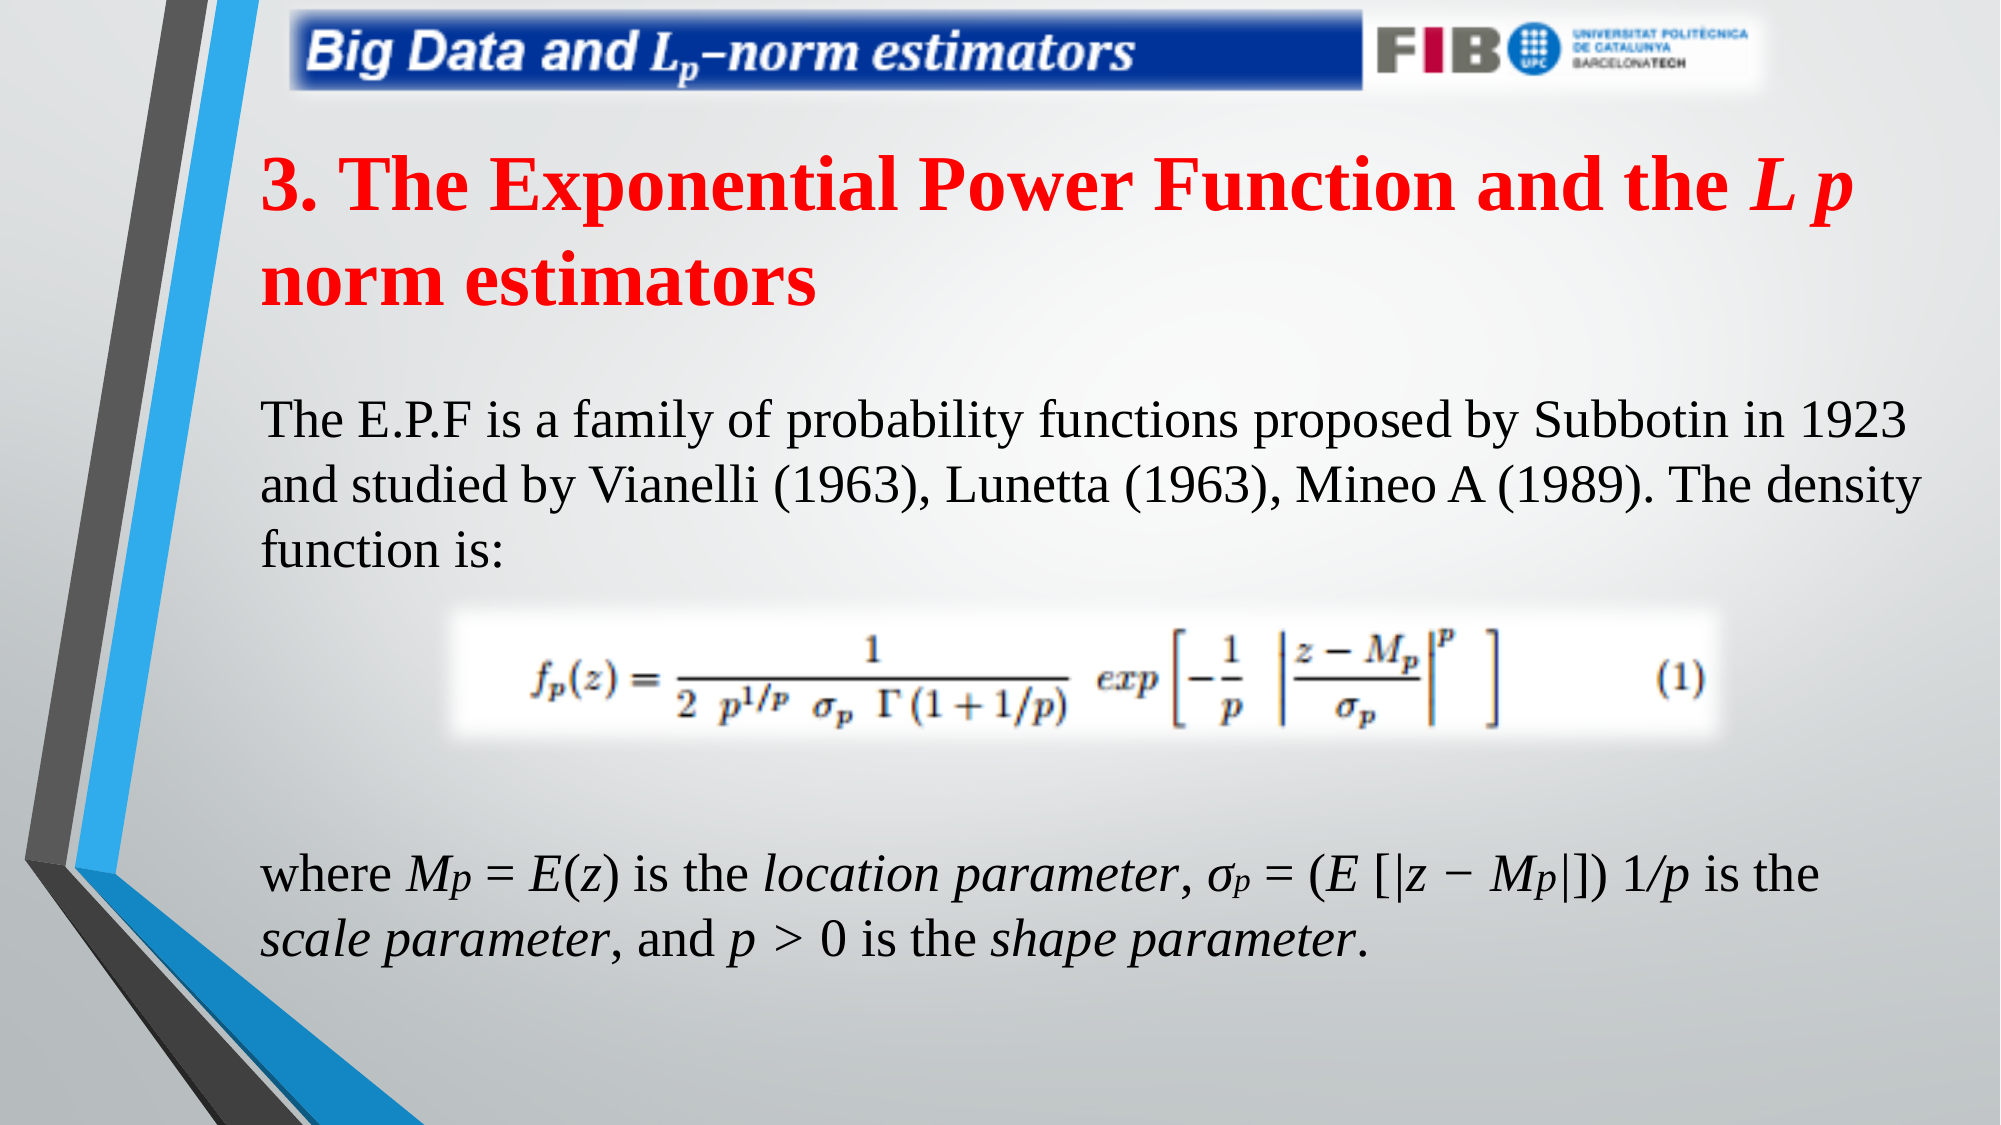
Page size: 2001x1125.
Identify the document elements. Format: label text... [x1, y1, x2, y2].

text_box The E.P.F is a family of probability functions proposed by Subbotin in 1923 and studied by Vianelli (1963), Lunetta (1963), Mineo A (1989). The density function is: where Mp = E(z) is the location parameter, σp = (E [|z − Mp|]) 1/p is the scale parameter, and p > 0 is the shape parameter. [245, 375, 1983, 1105]
text_box 3. The Exponential Power Function and the L p norm estimators [245, 123, 1944, 375]
picture [430, 589, 1736, 753]
picture [279, 0, 1781, 108]
